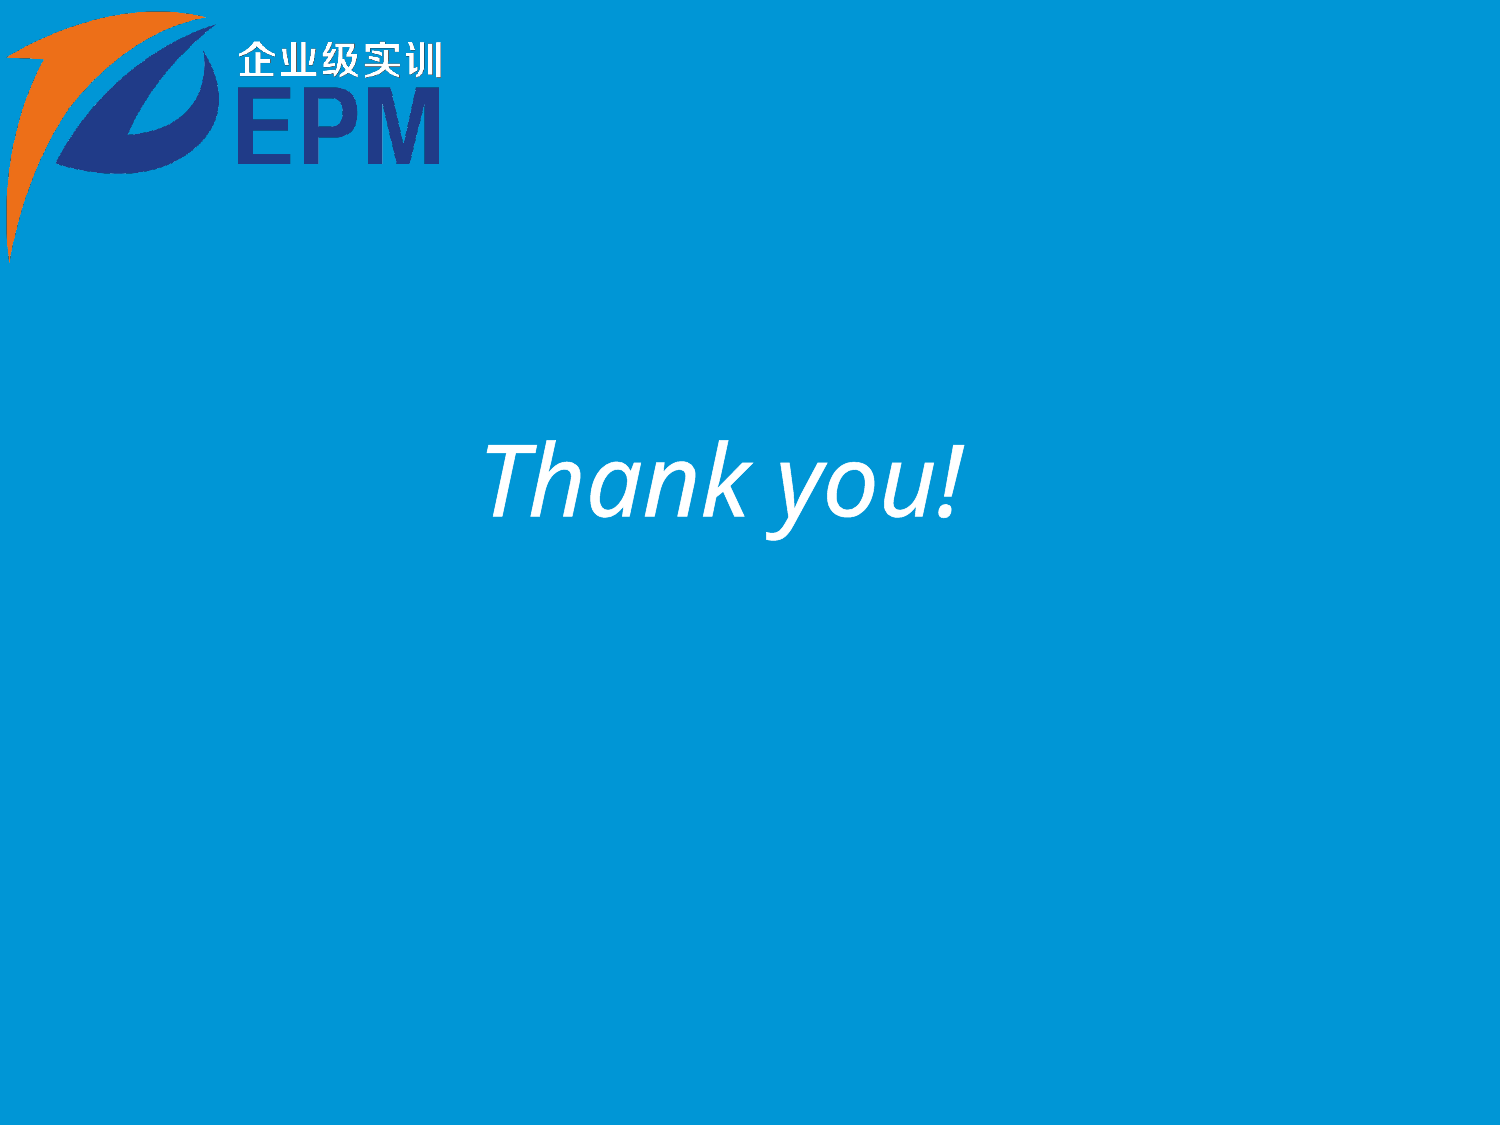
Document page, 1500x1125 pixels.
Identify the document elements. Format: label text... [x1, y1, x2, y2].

picture [407, 54, 417, 74]
picture [323, 43, 335, 67]
picture [7, 12, 201, 258]
text_box Thank you! [242, 408, 1199, 544]
picture [366, 42, 398, 51]
picture [57, 28, 218, 173]
picture [240, 53, 273, 75]
picture [283, 49, 288, 65]
picture [366, 51, 399, 77]
picture [310, 49, 315, 65]
picture [240, 42, 274, 56]
picture [369, 88, 438, 163]
picture [369, 57, 379, 61]
picture [305, 88, 356, 163]
picture [282, 43, 316, 75]
picture [417, 43, 424, 76]
picture [239, 88, 289, 163]
picture [324, 44, 356, 76]
